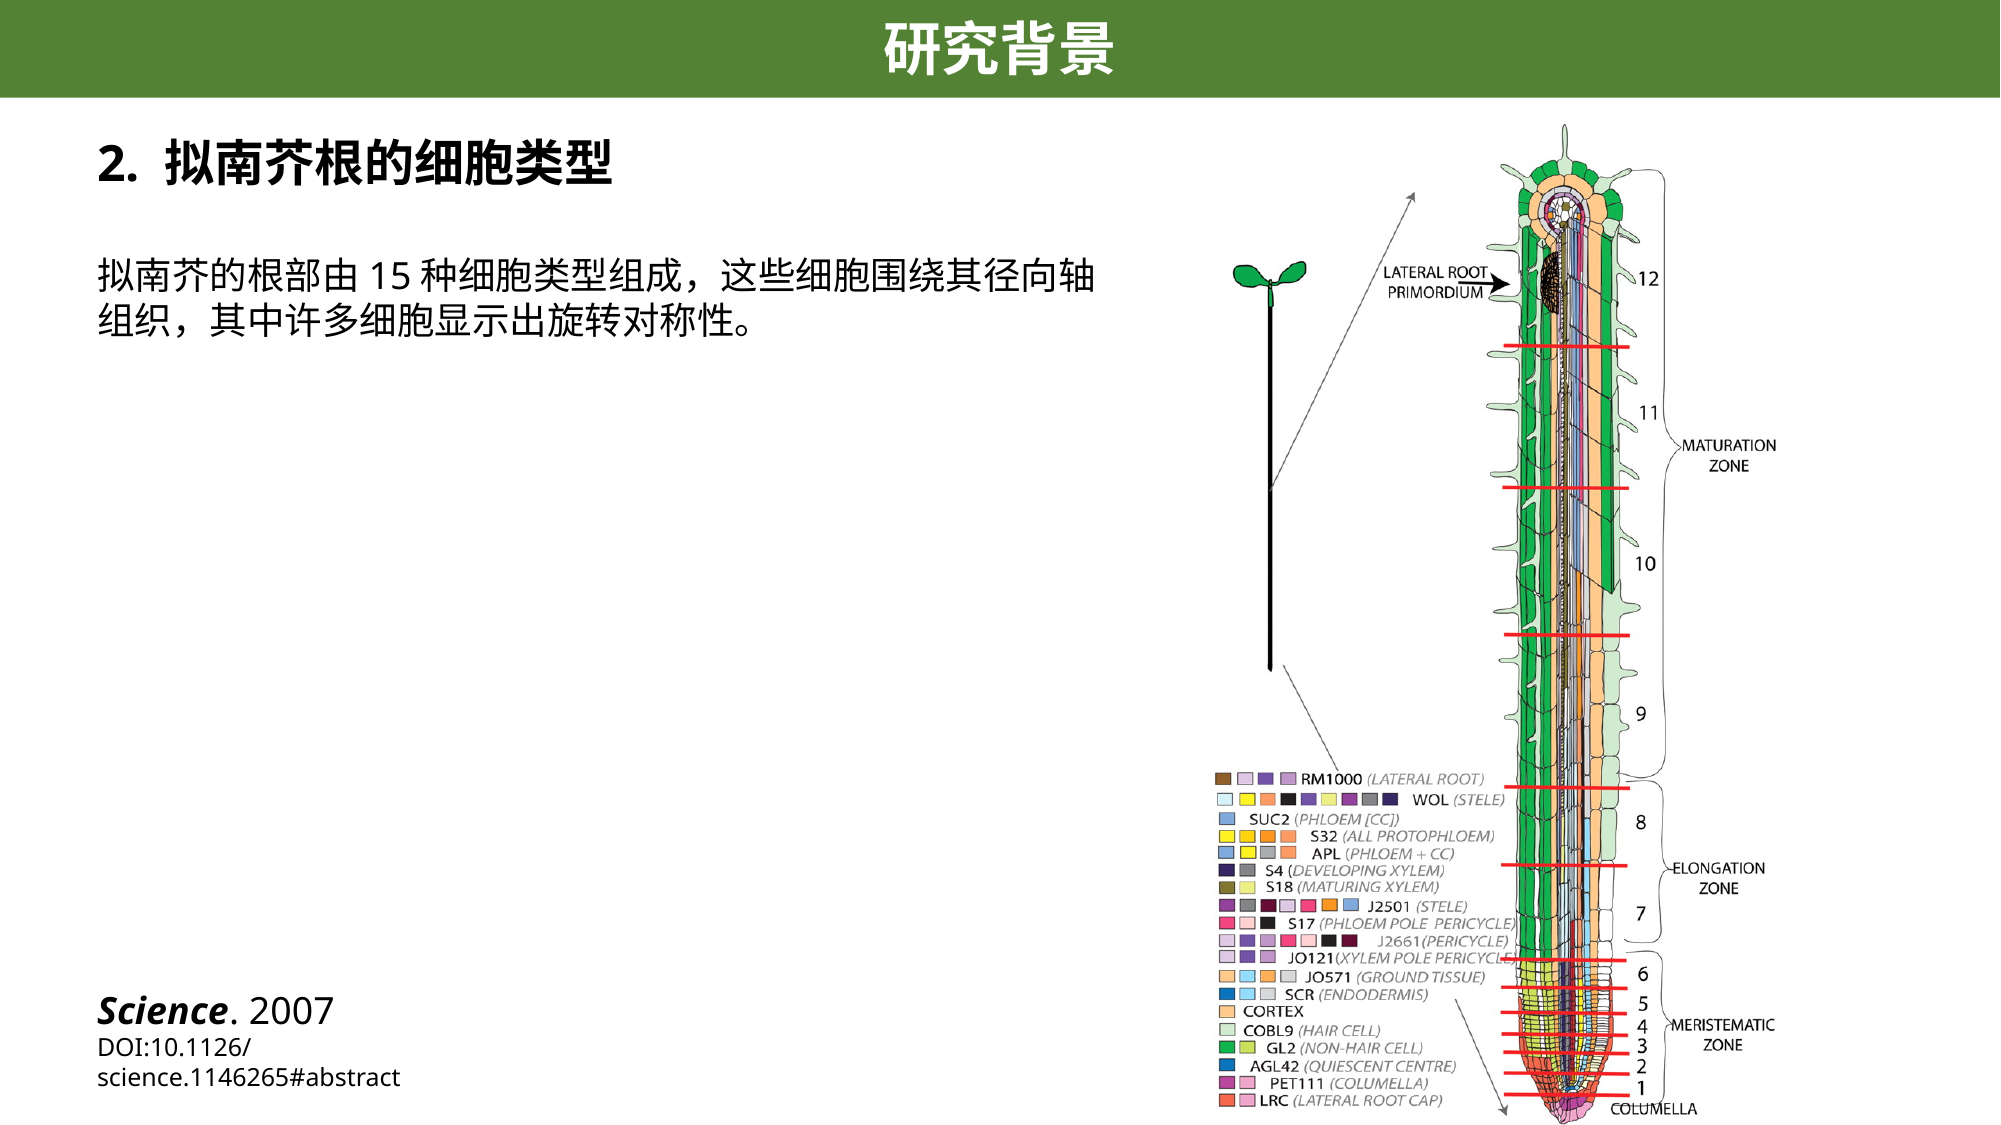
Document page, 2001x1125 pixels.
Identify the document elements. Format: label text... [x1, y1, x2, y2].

text_box 2. 拟南芥根的细胞类型 拟南芥的根部由15种细胞类型组成，这些细胞围绕其径向轴组织，其中许多细胞显示出旋转对称性。 [82, 124, 1119, 350]
text_box Science. 2007 DOI:10.1126/science.1146265#abstract [82, 979, 568, 1099]
picture [1214, 124, 1777, 1125]
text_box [0, 0, 2000, 98]
